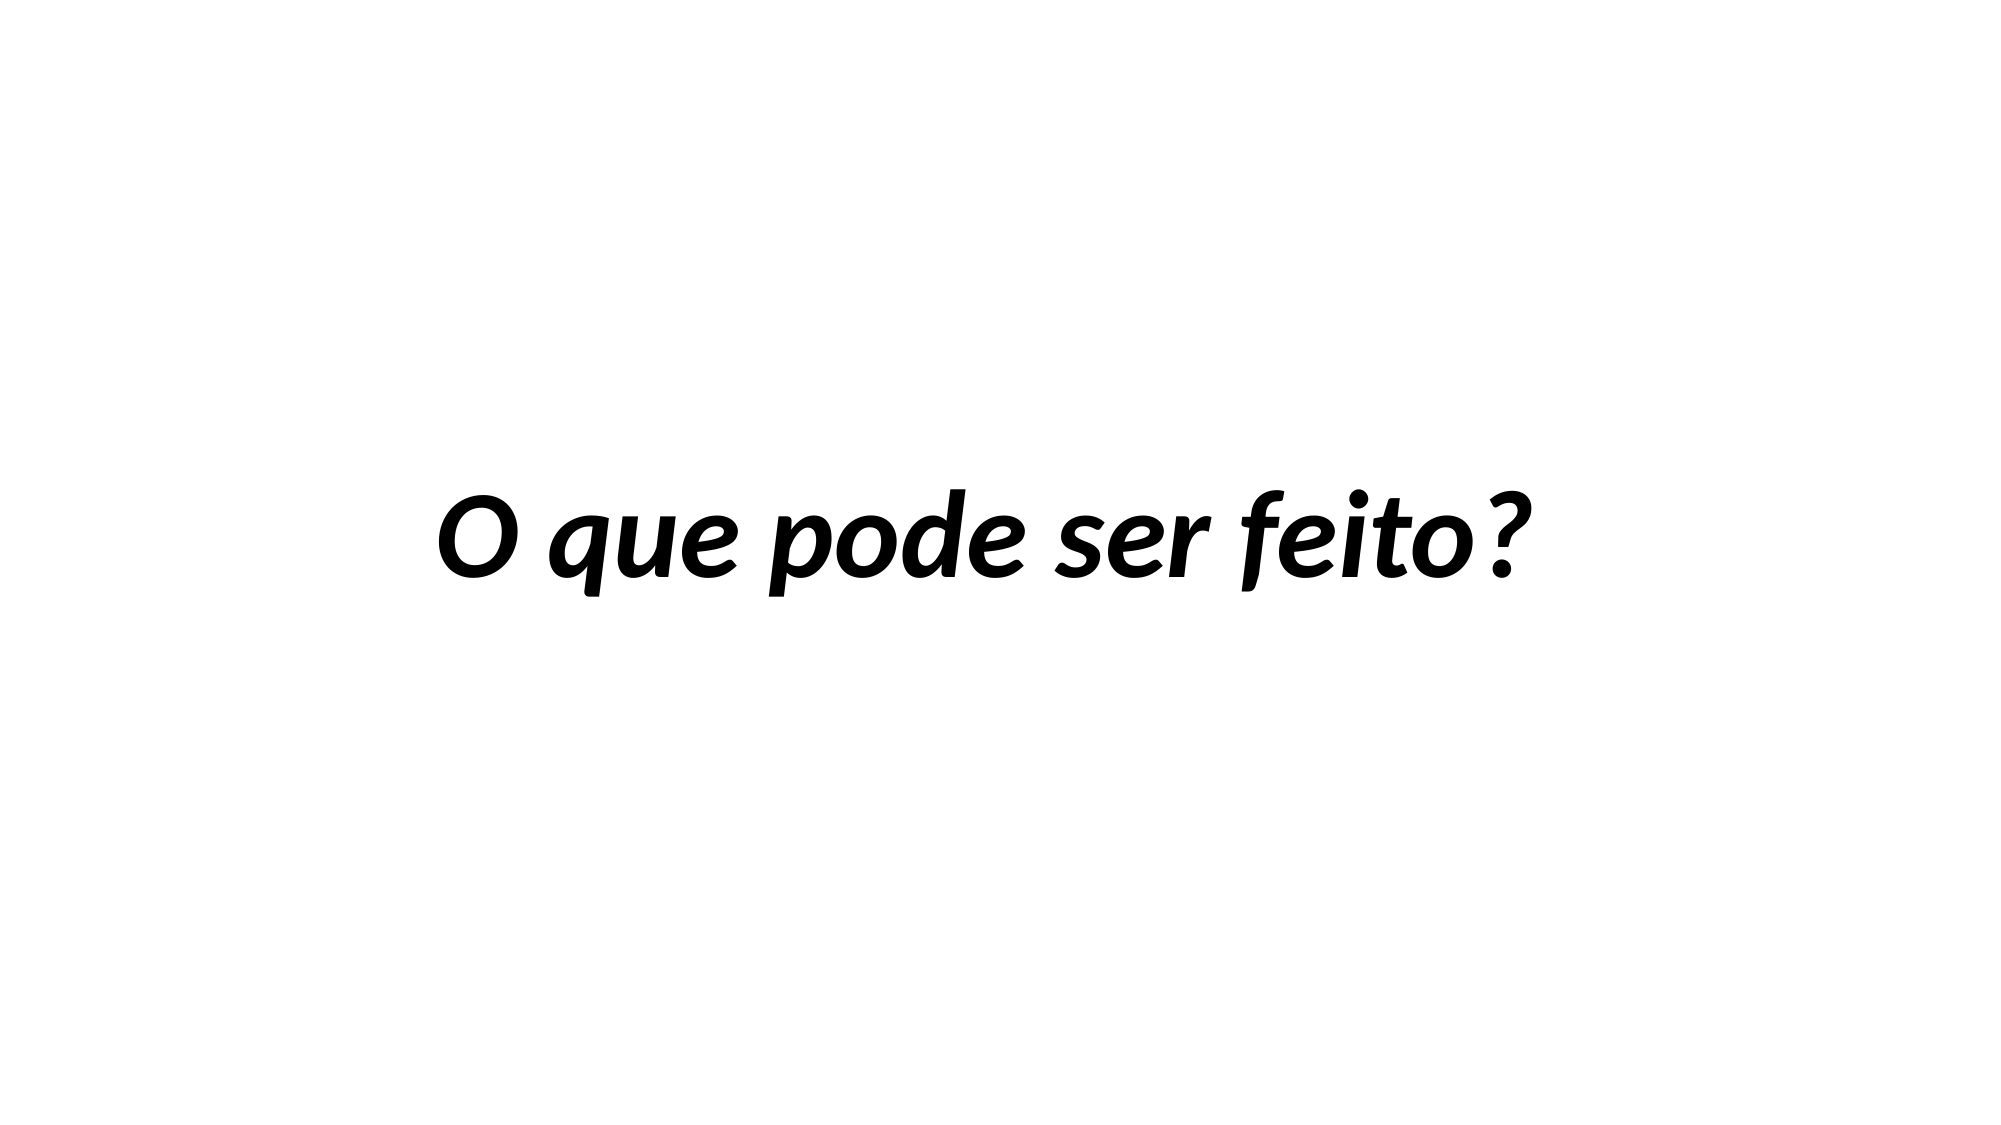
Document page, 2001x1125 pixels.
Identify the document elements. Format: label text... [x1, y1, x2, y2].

list O que pode ser feito? [137, 462, 1863, 663]
